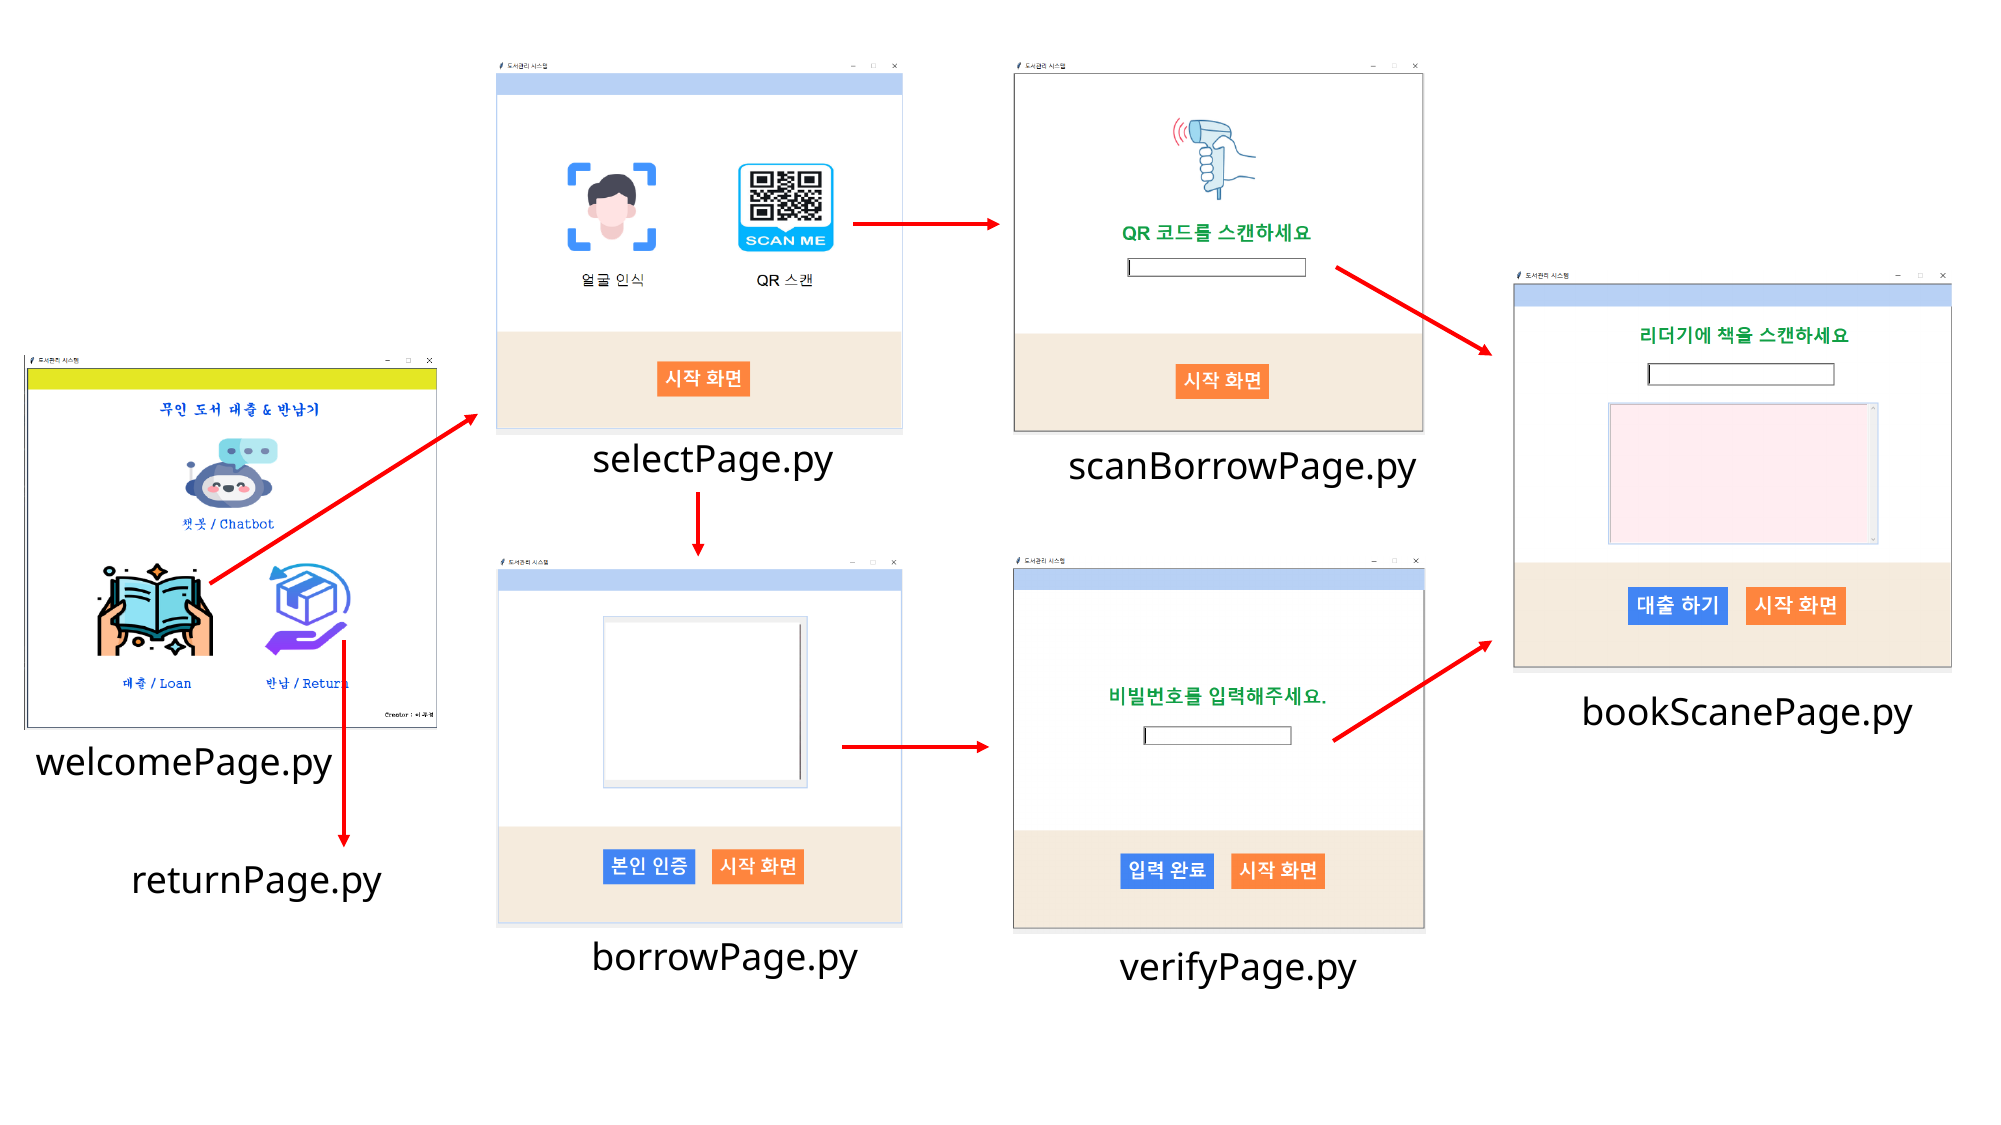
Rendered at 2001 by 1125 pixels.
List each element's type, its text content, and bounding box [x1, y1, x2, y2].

text_box selectPage.py [577, 435, 849, 488]
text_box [1336, 267, 1493, 356]
picture [496, 61, 903, 435]
text_box returnPage.py [116, 849, 397, 909]
text_box verifyPage.py [1105, 935, 1372, 996]
picture [496, 556, 903, 928]
picture [1013, 556, 1426, 934]
picture [24, 355, 437, 730]
text_box borrowPage.py [576, 928, 874, 986]
picture [1013, 61, 1425, 435]
picture [1513, 270, 1952, 673]
text_box welcomePage.py [20, 730, 342, 791]
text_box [209, 413, 478, 584]
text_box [1333, 640, 1493, 742]
text_box scanBorrowPage.py [1053, 434, 1432, 495]
text_box bookScanePage.py [1566, 680, 1928, 741]
